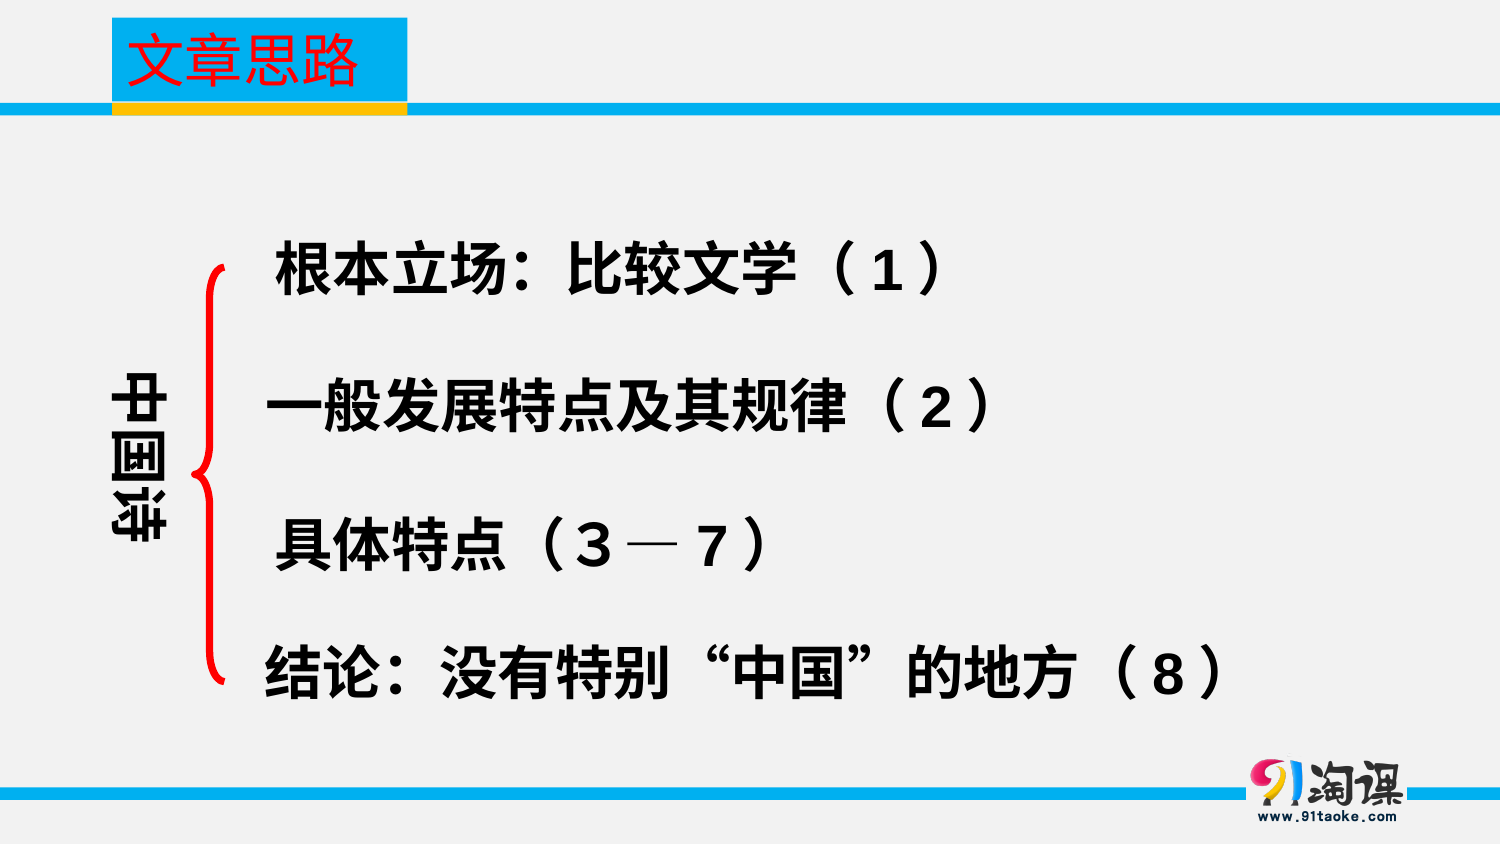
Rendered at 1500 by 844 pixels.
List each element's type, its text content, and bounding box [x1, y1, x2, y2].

picture [1245, 750, 1408, 832]
text_box 中国诗 [82, 325, 184, 587]
text_box [194, 267, 225, 682]
text_box 根本立场：比较文学（1） [259, 224, 1253, 309]
text_box 一般发展特点及其规律（2） [250, 361, 1081, 469]
text_box 具体特点（３—7） [259, 500, 1016, 586]
text_box 文章思路 [112, 17, 408, 102]
text_box 结论：没有特别“中国”的地方（8） [249, 628, 1455, 714]
